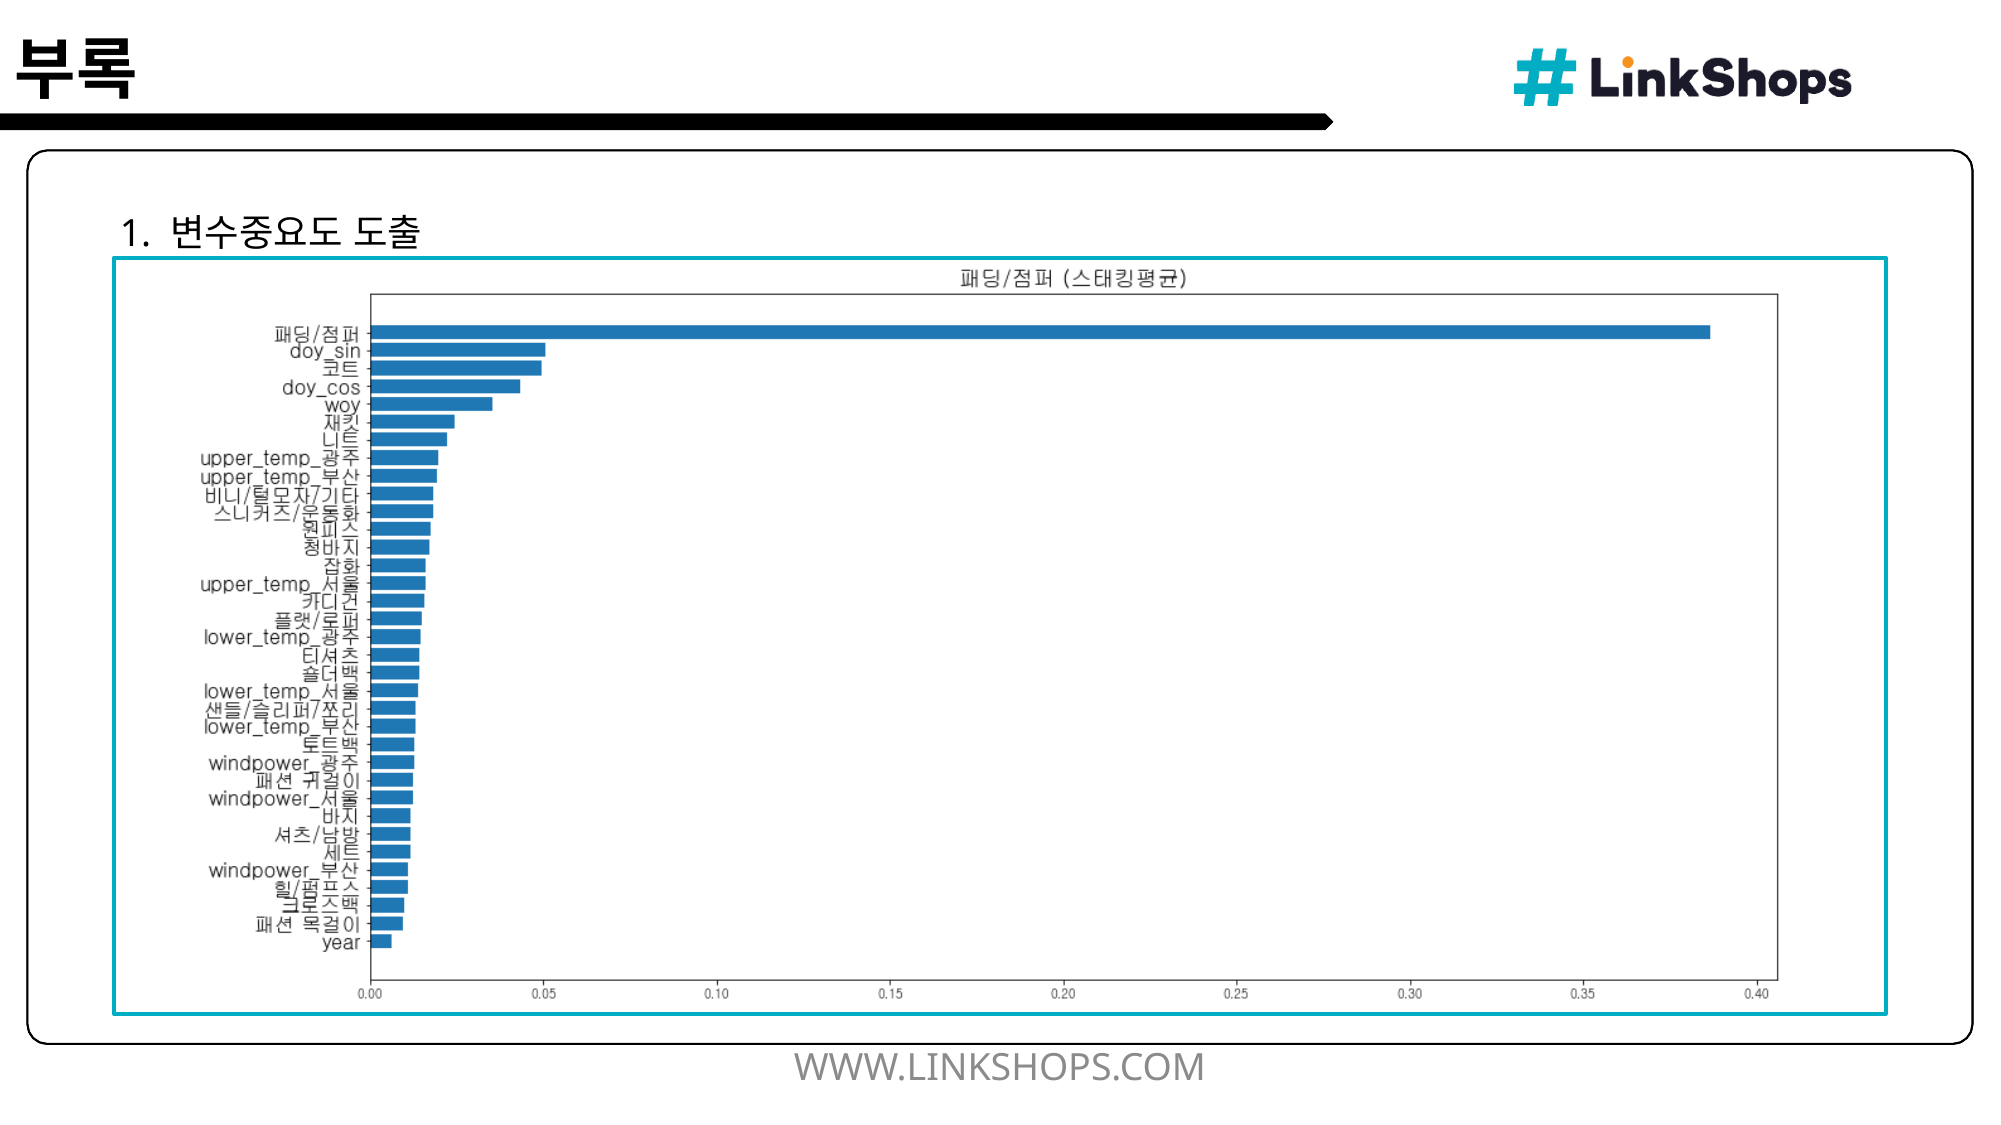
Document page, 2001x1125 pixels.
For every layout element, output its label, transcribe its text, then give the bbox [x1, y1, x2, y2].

text_box [112, 256, 1359, 1016]
text_box [0, 111, 1336, 133]
text_box [1791, 299, 1888, 1016]
footer WWW.LINKSHOPS.COM [683, 1044, 1317, 1123]
text_box 부록 [0, 19, 1317, 114]
picture [190, 0, 2000, 1011]
text_box [27, 150, 1973, 1044]
text_box 1. 변수중요도 도출 [113, 178, 971, 256]
